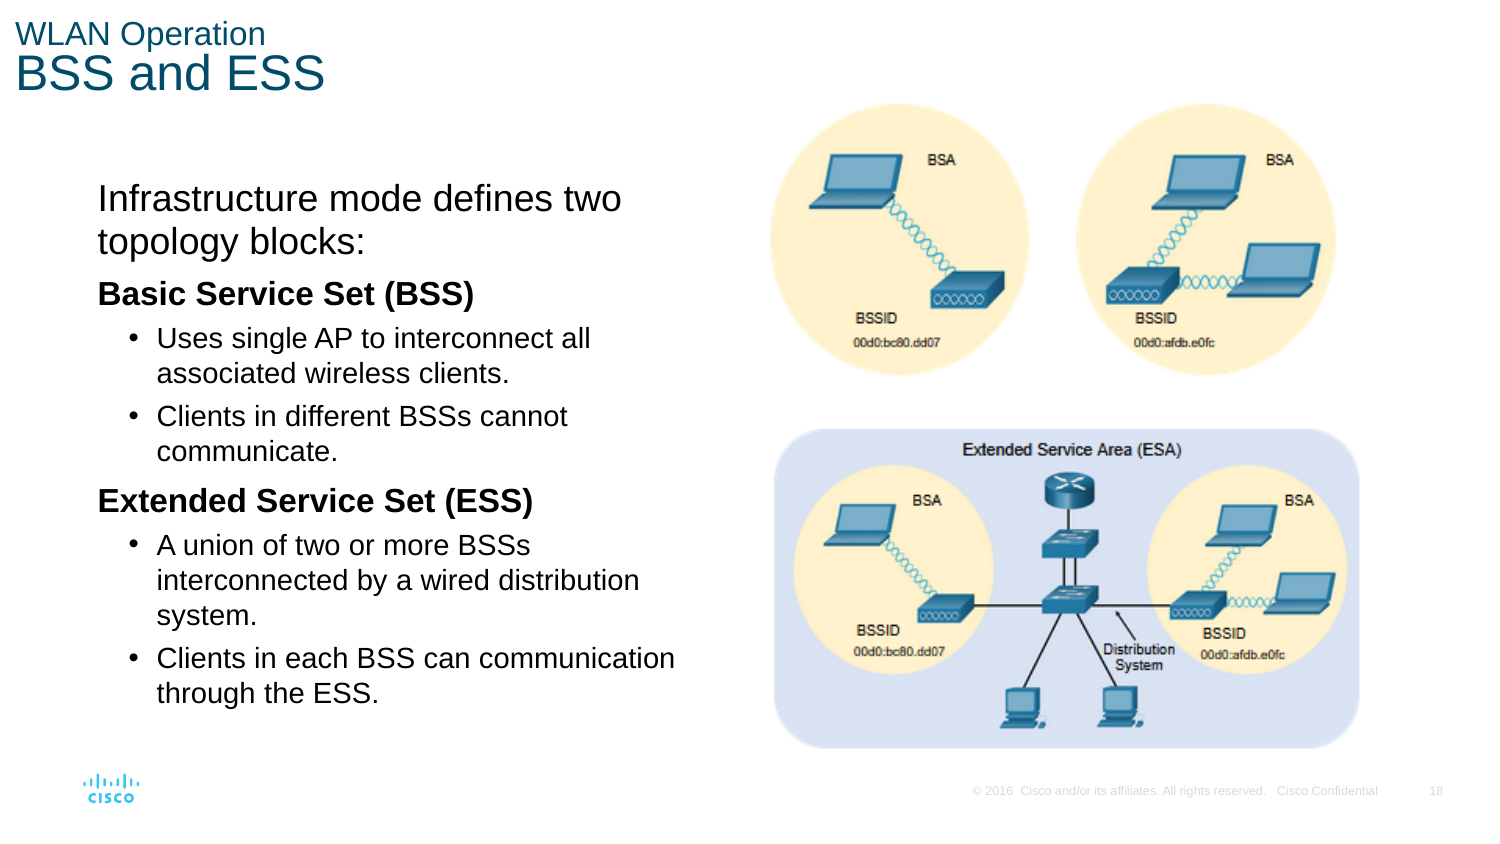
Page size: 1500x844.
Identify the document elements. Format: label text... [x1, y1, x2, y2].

list Infrastructure mode defines two topology blocks: Basic Service Set (BSS) Uses single AP to interconnect all associated wireless clients. Clients in different BSSs cannot communicate. Extended Service Set (ESS) A union of two or more BSSs interconnected by a wired distribution system. Clients in each BSS can communication through the ESS. [70, 169, 713, 674]
picture [749, 87, 1358, 399]
title WLAN Operation BSS and ESS [0, 0, 1369, 121]
picture [765, 422, 1370, 758]
